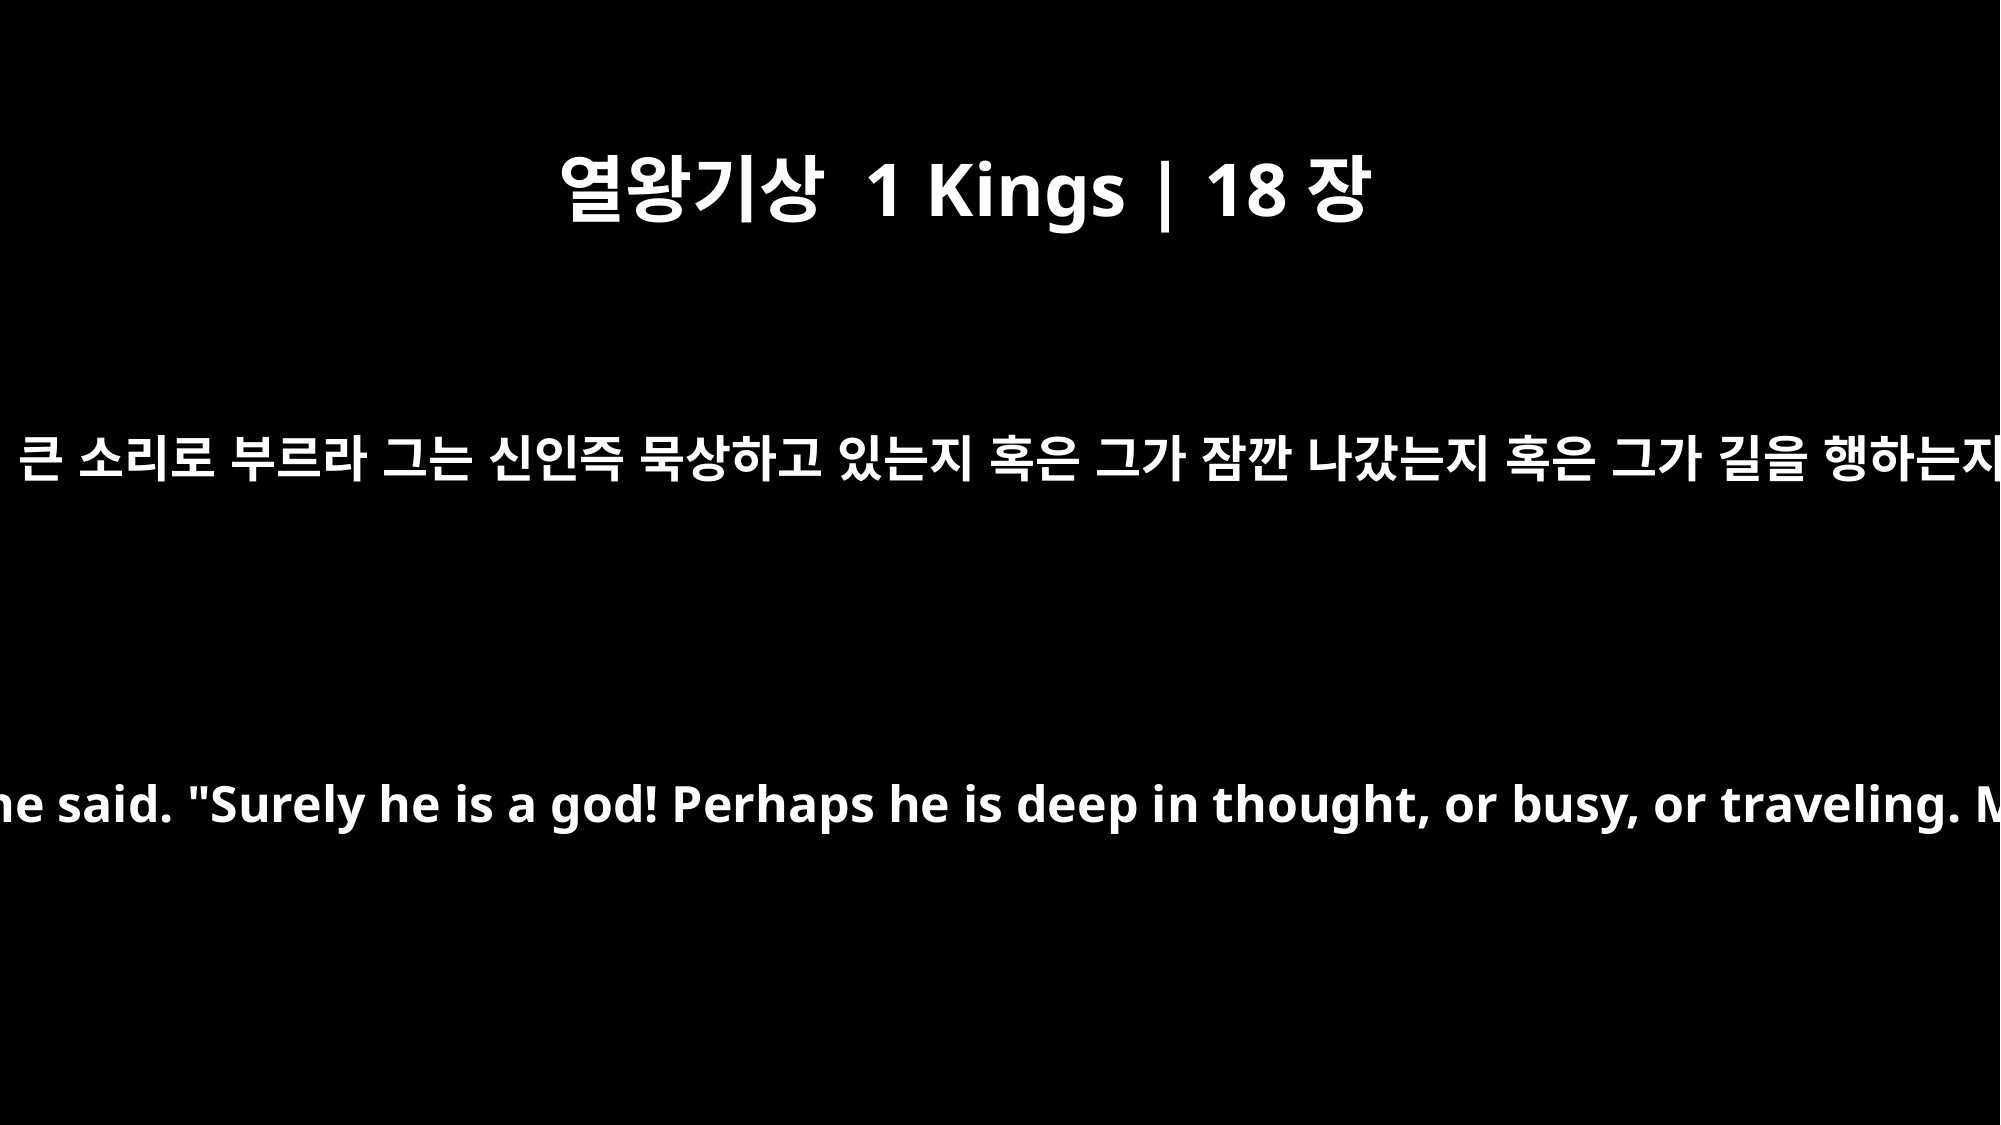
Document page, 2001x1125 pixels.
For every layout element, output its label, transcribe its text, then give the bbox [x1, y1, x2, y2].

text_box 열왕기상 1 Kings | 18장 [543, 136, 1389, 239]
text_box 27 정오에 이르러는 엘리야가 그들을 조롱하여 이르되 큰 소리로 부르라 그는 신인즉 묵상하고 있는지 혹은 그가 잠깐 나갔는지 혹은 그가 길을 행하는지 혹은 그가 잠이 들어서 깨워야 할 것인지 하매 [0, 359, 2000, 495]
text_box At noon Elijah began to taunt them. "Shout louder!" he said. "Surely he is a god! Perhaps he is deep in thought, or busy, or traveling. Maybe he is sleeping and must be awakened." [0, 764, 2000, 840]
